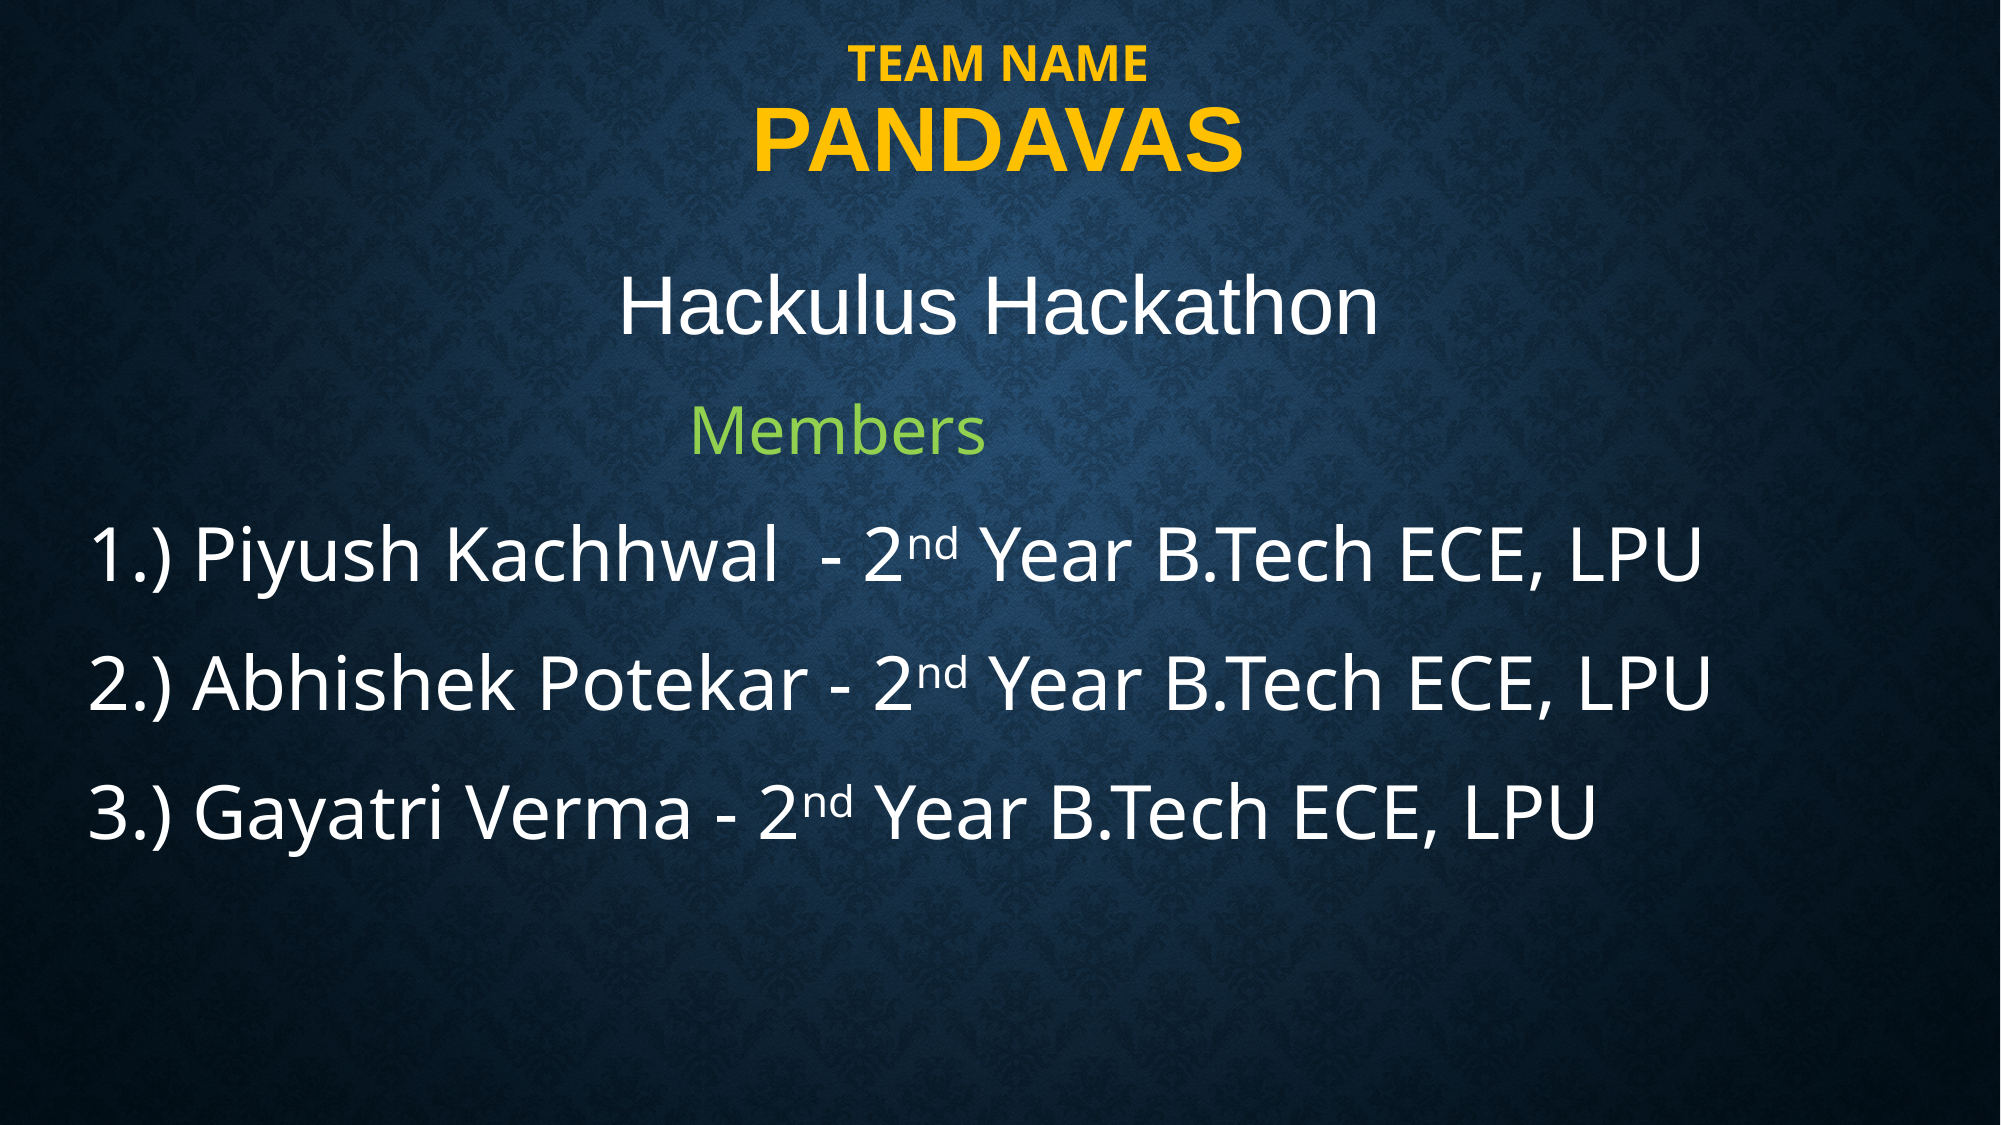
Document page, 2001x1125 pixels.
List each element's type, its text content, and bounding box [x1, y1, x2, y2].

title TEAM NAME PANDAVAS [11, 6, 1987, 224]
list Hackulus Hackathon Members 1.) Piyush Kachhwal - 2nd Year B.Tech ECE, LPU 2.) Abhishek Potekar - 2nd Year B.Tech ECE, LPU 3.) Gayatri Verma - 2nd Year B.Tech ECE, LPU [72, 223, 1926, 1067]
